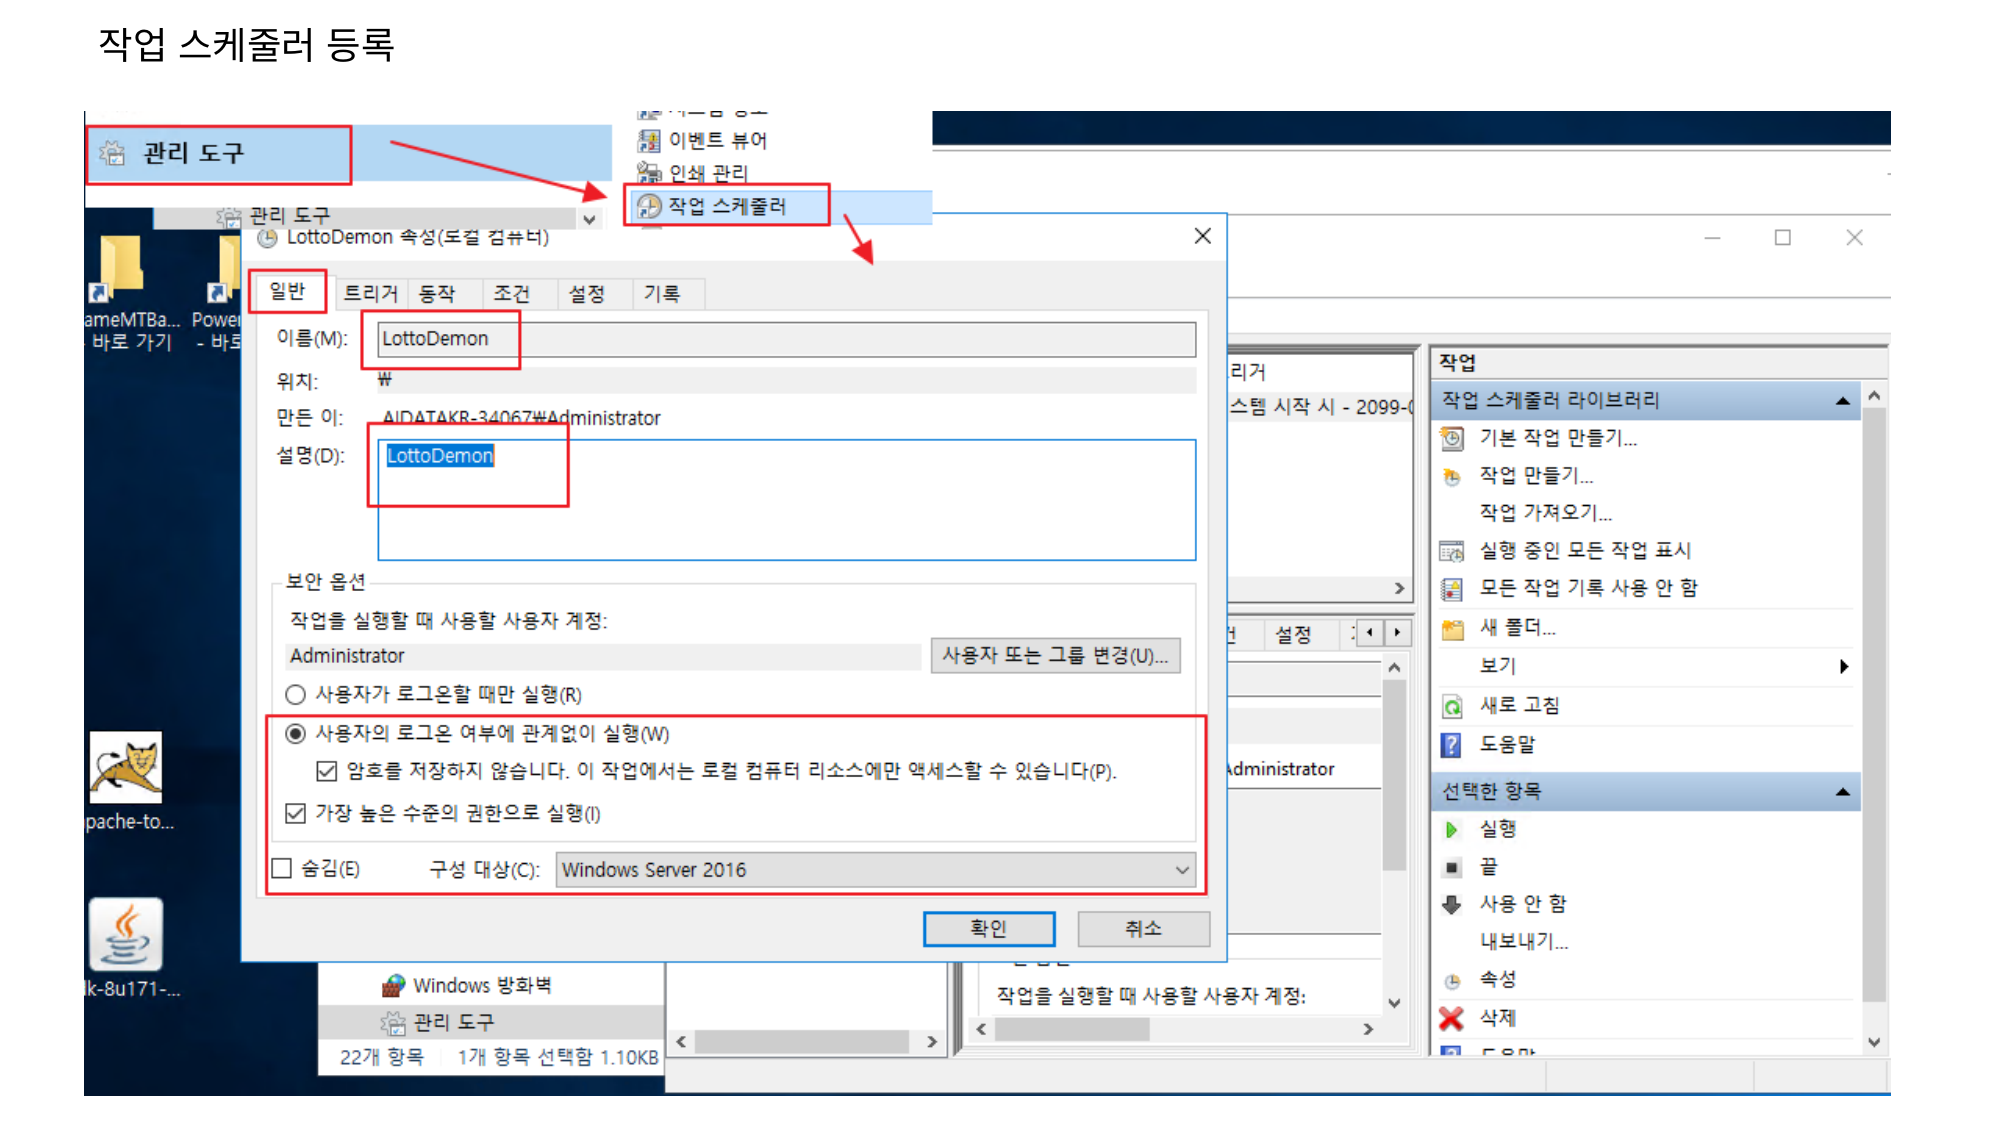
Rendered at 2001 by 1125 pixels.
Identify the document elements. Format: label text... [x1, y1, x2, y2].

picture [84, 111, 1891, 1096]
text_box 작업 스케줄러 등록 [84, 14, 1466, 111]
